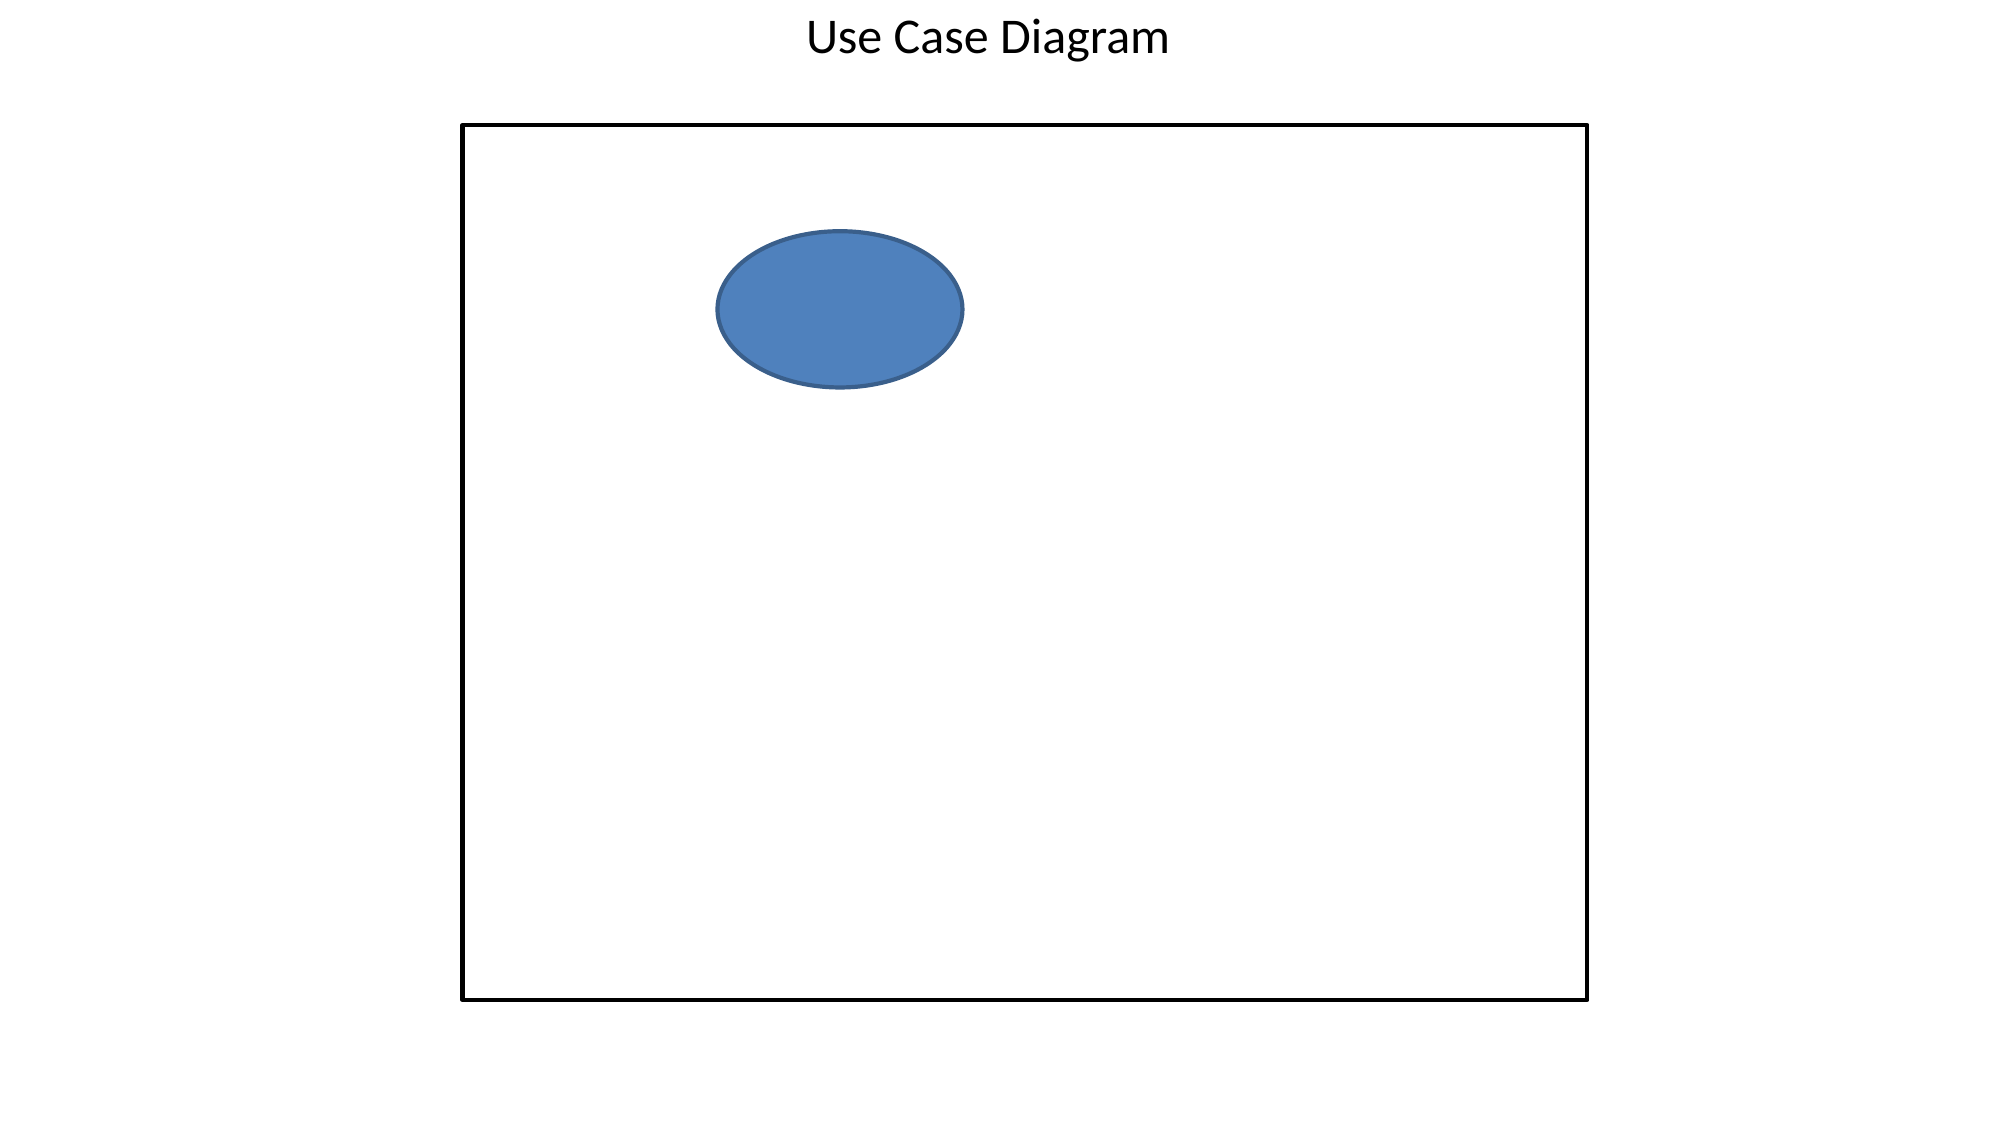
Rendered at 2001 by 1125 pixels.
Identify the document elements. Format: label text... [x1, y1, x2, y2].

text_box [715, 229, 965, 390]
title Use Case Diagram [37, 3, 1940, 88]
text_box [460, 123, 1589, 1002]
